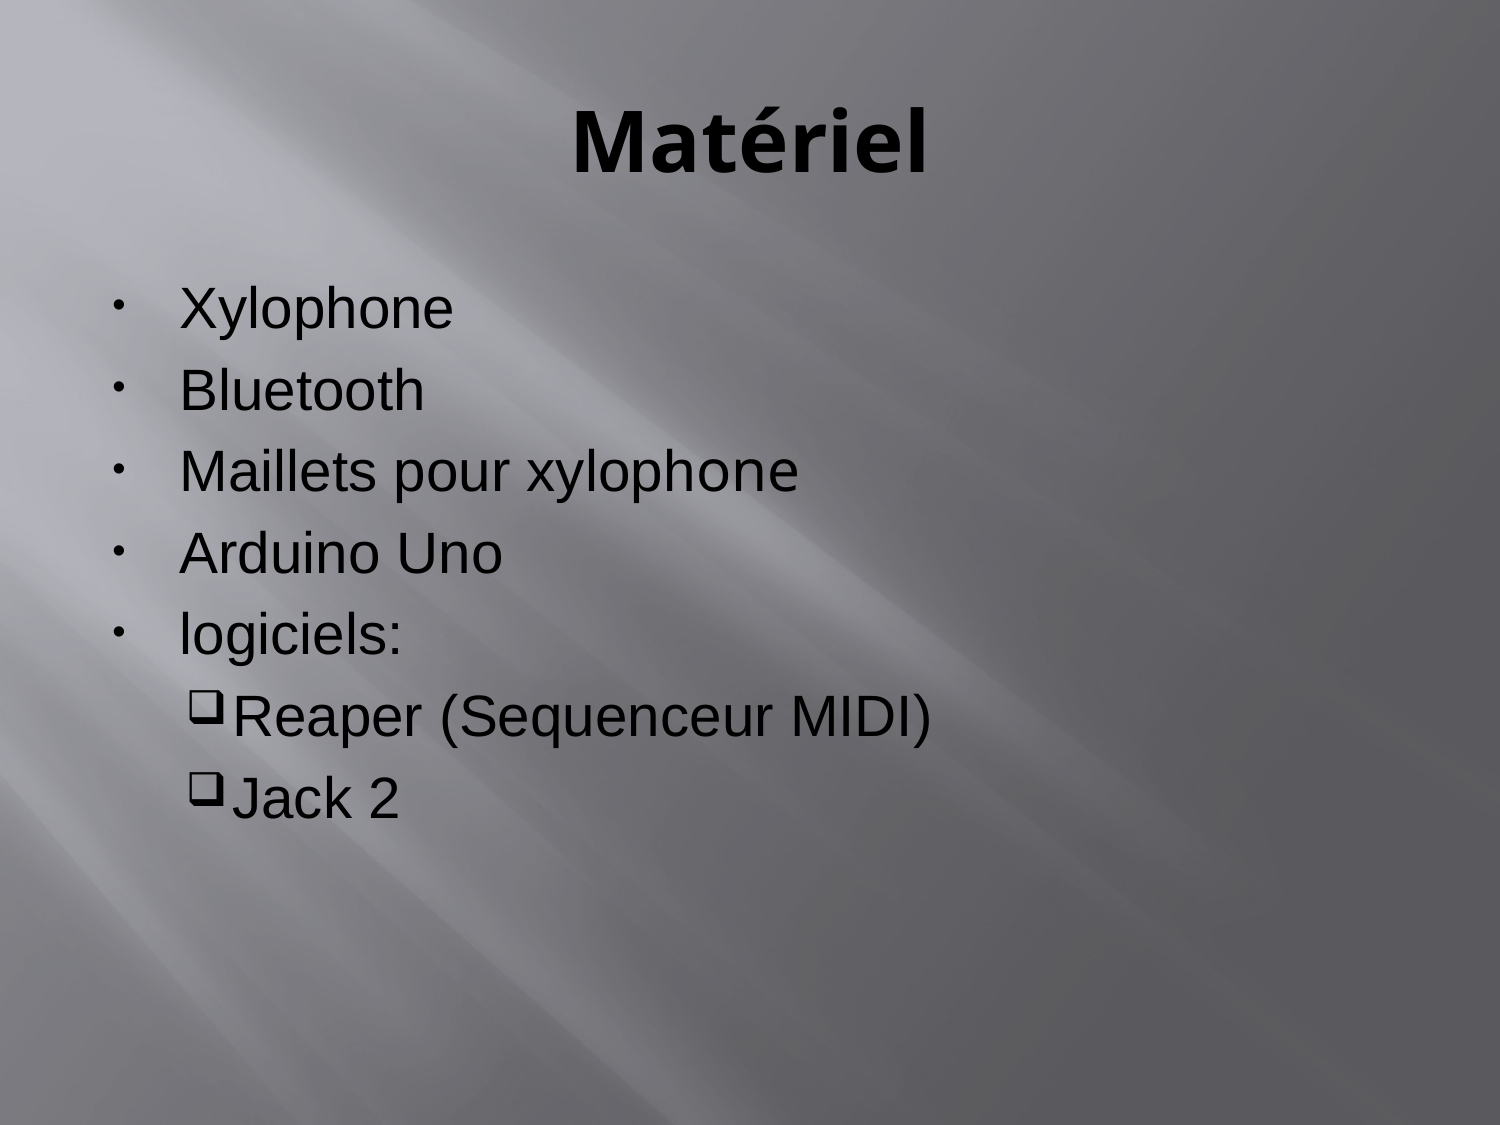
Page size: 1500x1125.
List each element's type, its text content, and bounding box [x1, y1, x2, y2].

list Xylophone Bluetooth Maillets pour xylophone Arduino Uno logiciels: Reaper (Sequenceur MIDI) Jack 2 [75, 262, 1425, 1035]
title Matériel [75, 45, 1425, 233]
